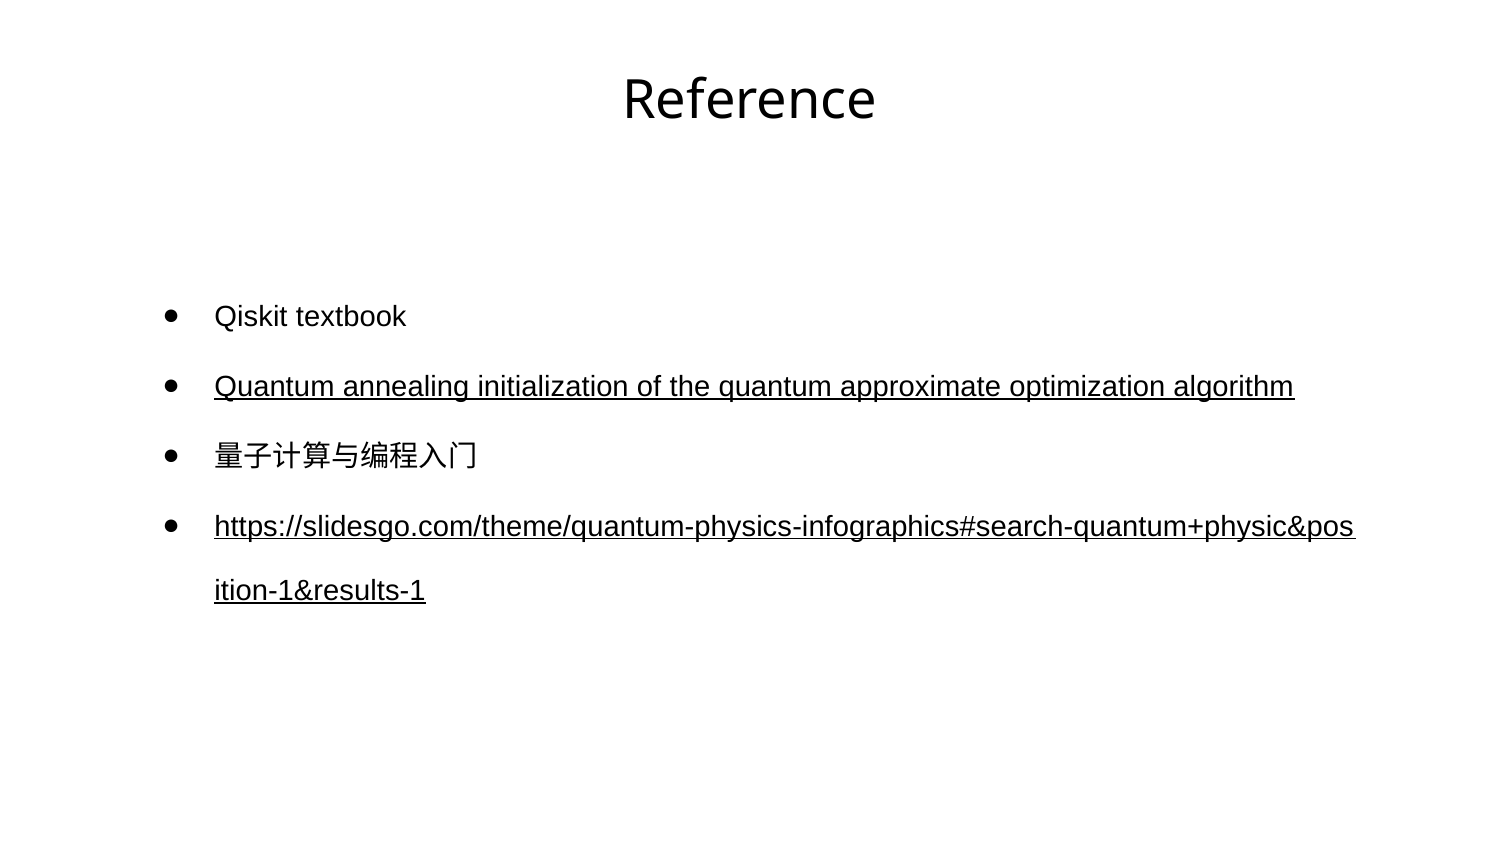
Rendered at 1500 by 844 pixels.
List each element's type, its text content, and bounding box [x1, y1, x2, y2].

title Reference [329, 49, 1171, 144]
text_box Qiskit textbook Quantum annealing initialization of the quantum approximate optimization algorithm 量子计算与编程入门 https://slidesgo.com/theme/quantum-physics-infographics#search-quantum+physic&position-1&results-1 [124, 247, 1376, 557]
